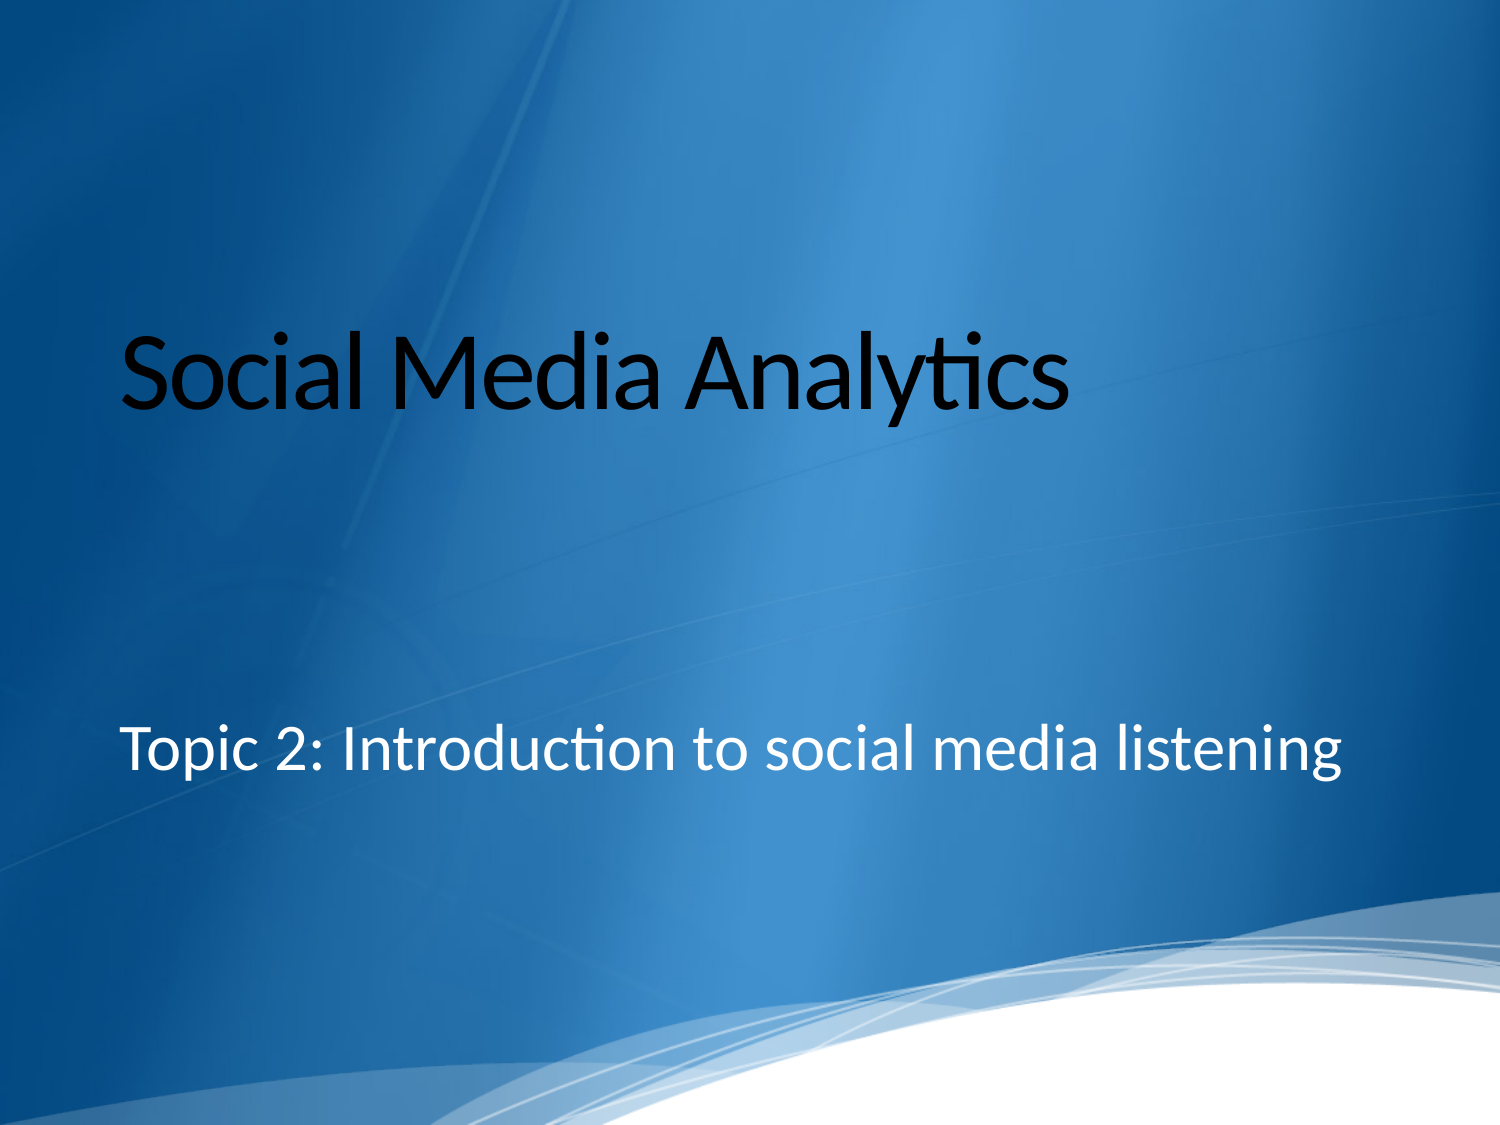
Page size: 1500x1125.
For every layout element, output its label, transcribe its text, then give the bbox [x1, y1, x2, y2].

title Social Media Analytics [119, 312, 1380, 563]
picture [0, 0, 1500, 1125]
subtitle Topic 2: Introduction to social media listening [119, 712, 1380, 823]
